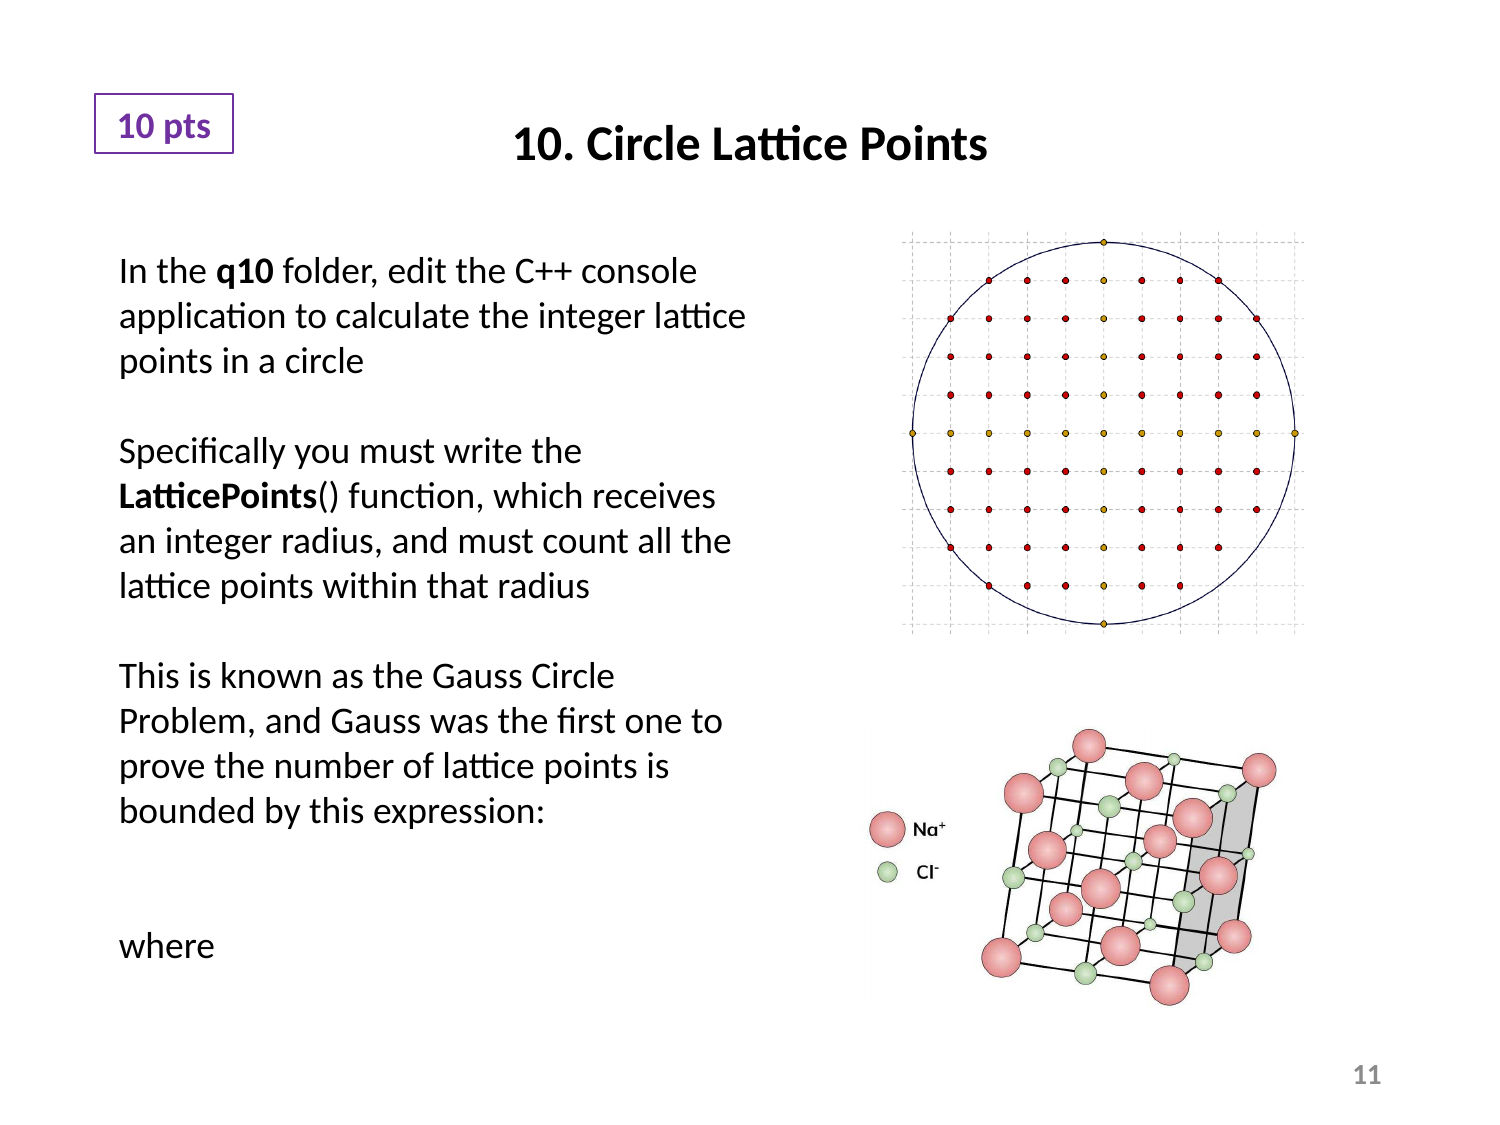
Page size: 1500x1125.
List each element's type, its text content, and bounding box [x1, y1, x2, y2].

text_box 10. Circle Lattice Points [285, 103, 1215, 178]
picture [833, 726, 1284, 1008]
picture [902, 231, 1304, 635]
slide_number 11 [1059, 1042, 1397, 1103]
text_box 10 pts [94, 93, 233, 154]
